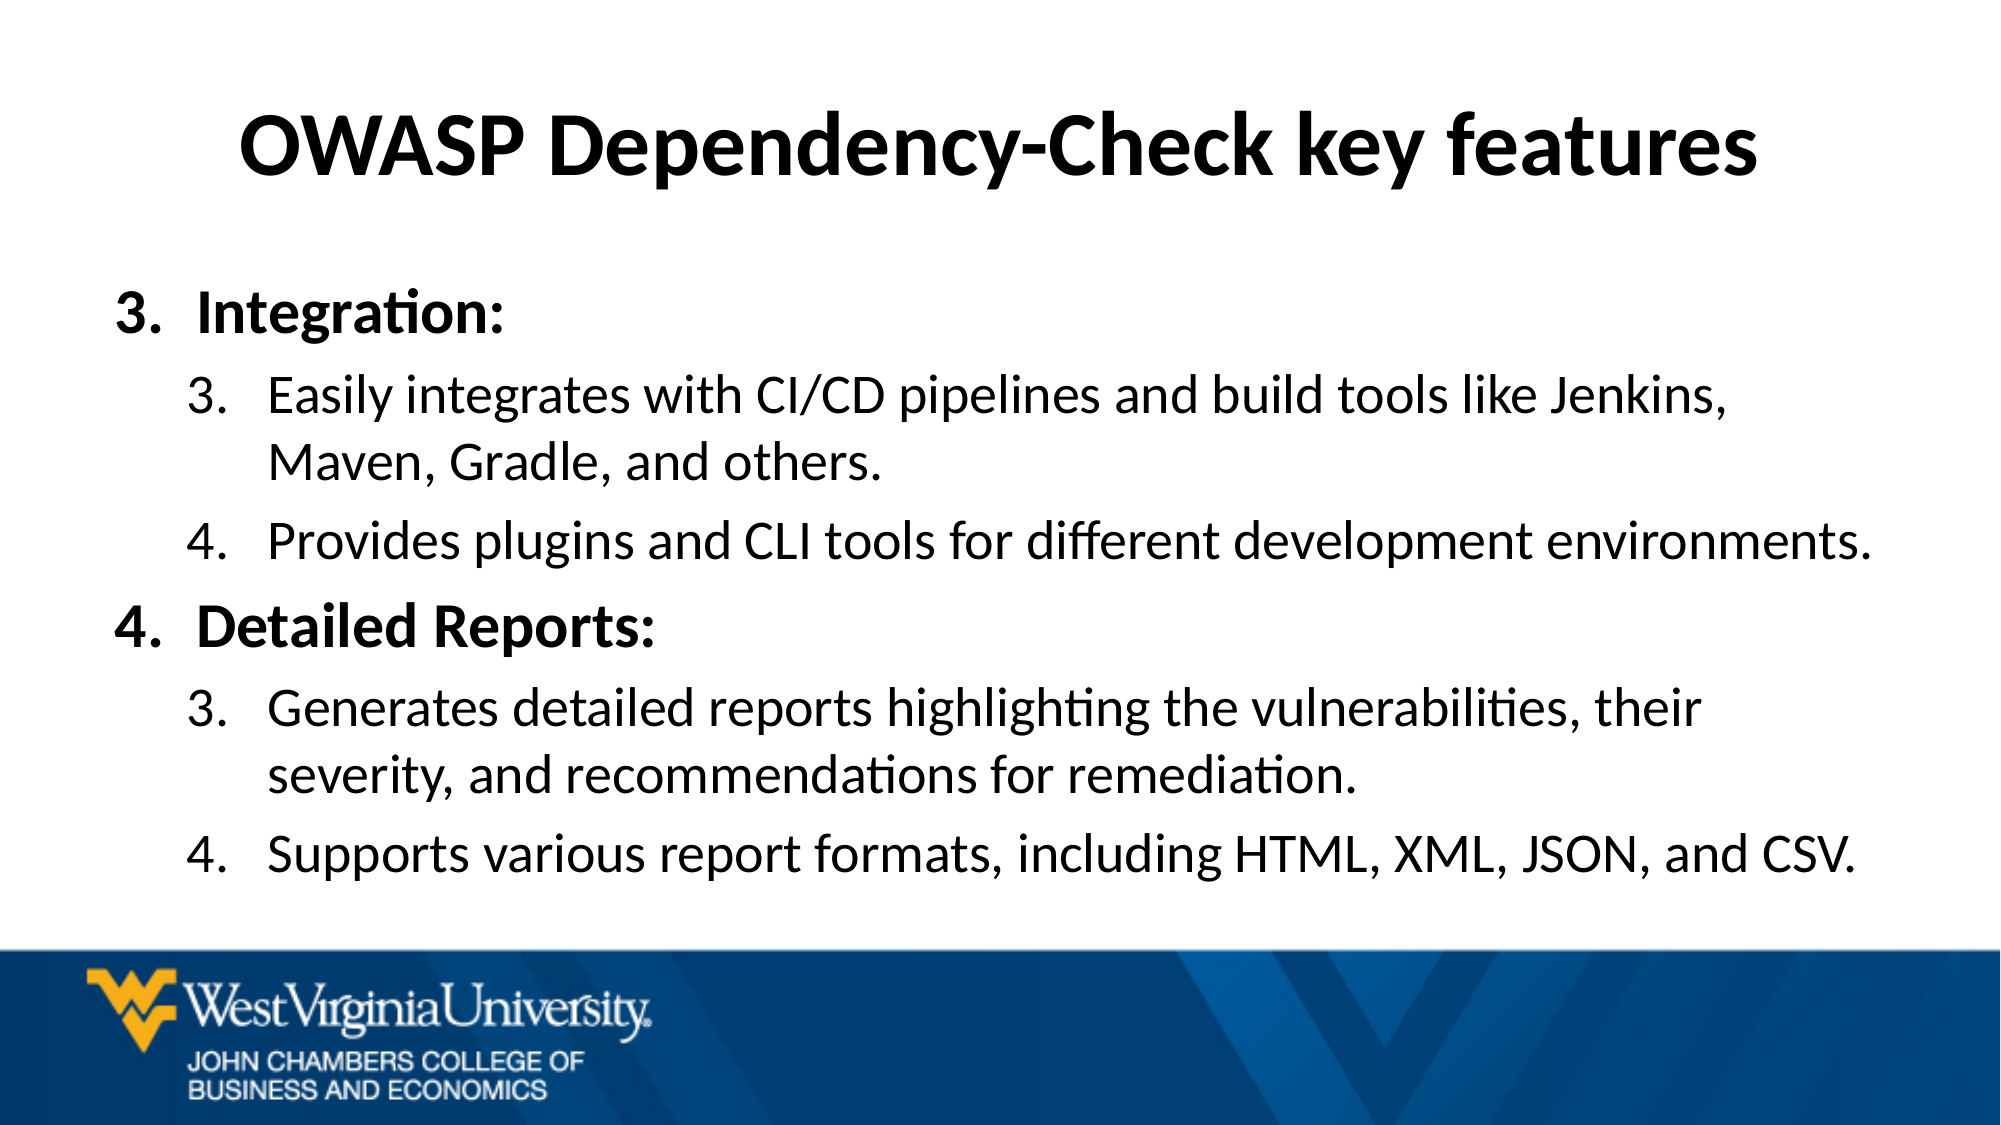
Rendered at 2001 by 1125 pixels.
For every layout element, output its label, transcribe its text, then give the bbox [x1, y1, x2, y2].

picture [0, 0, 2001, 1125]
list Integration: Easily integrates with CI/CD pipelines and build tools like Jenkins, Maven, Gradle, and others. Provides plugins and CLI tools for different development environments. Detailed Reports: Generates detailed reports highlighting the vulnerabilities, their severity, and recommendations for remediation. Supports various report formats, including HTML, XML, JSON, and CSV. [99, 262, 1900, 1005]
title OWASP Dependency-Check key features [99, 45, 1900, 233]
